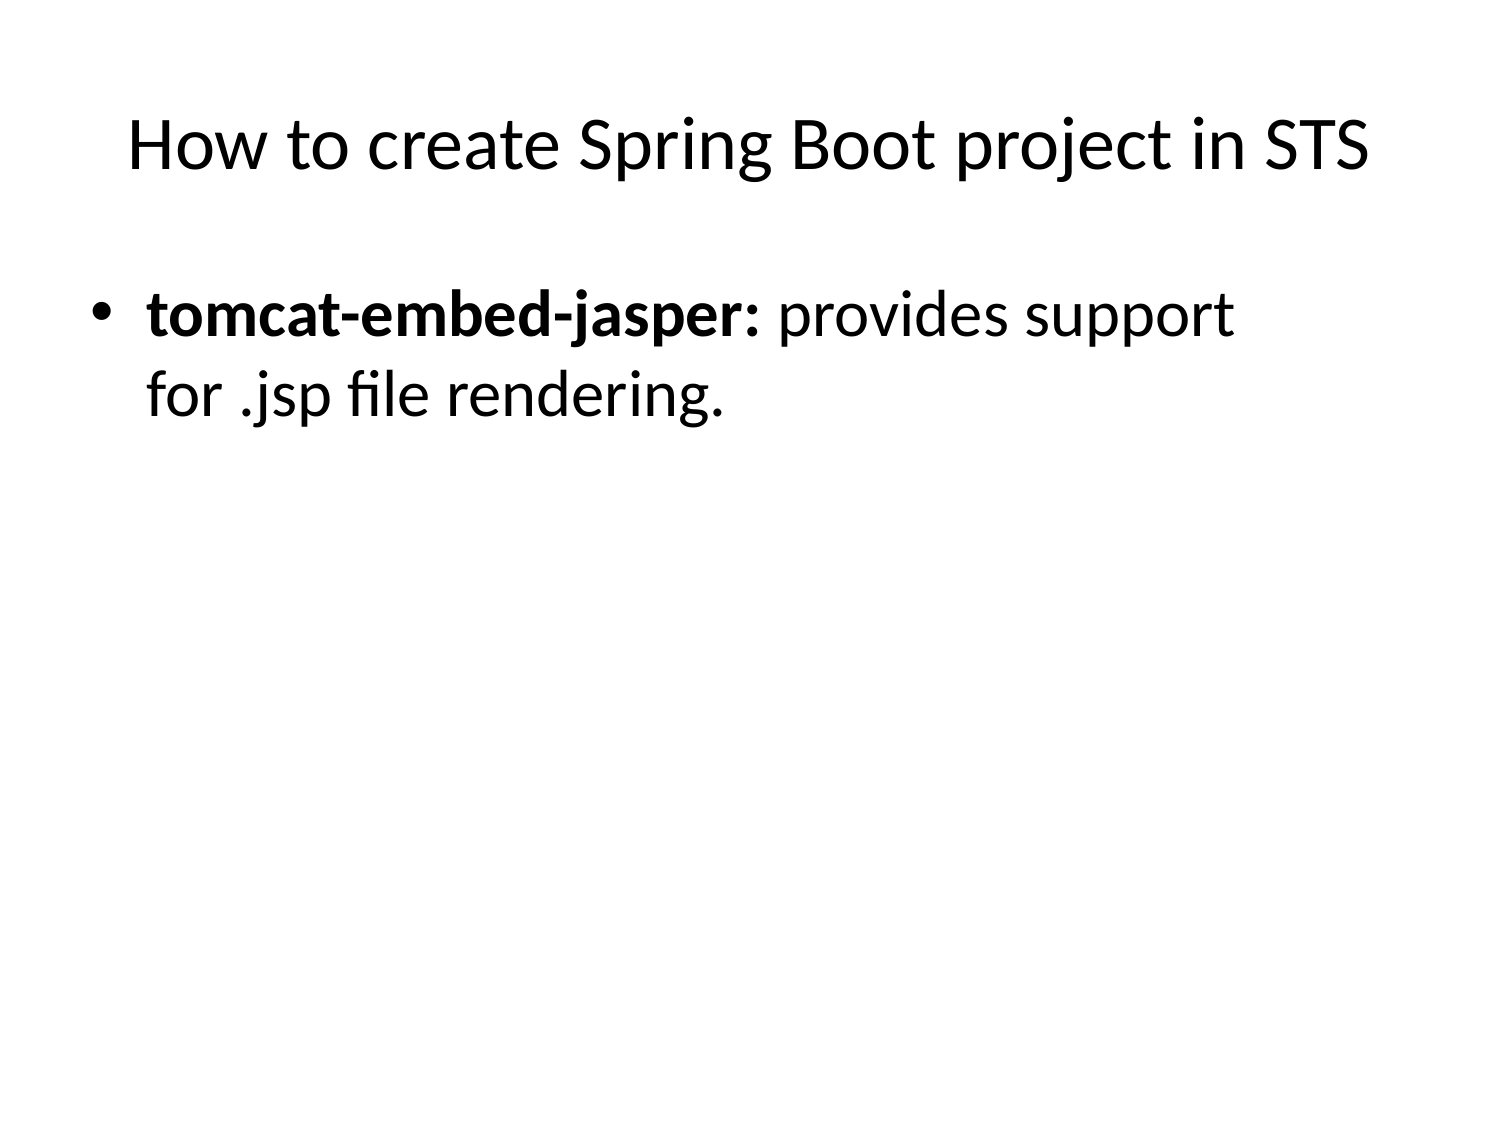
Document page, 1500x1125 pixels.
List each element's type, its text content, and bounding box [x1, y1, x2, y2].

list tomcat-embed-jasper: provides support for .jsp file rendering. [75, 262, 1425, 1005]
title How to create Spring Boot project in STS [75, 45, 1425, 233]
